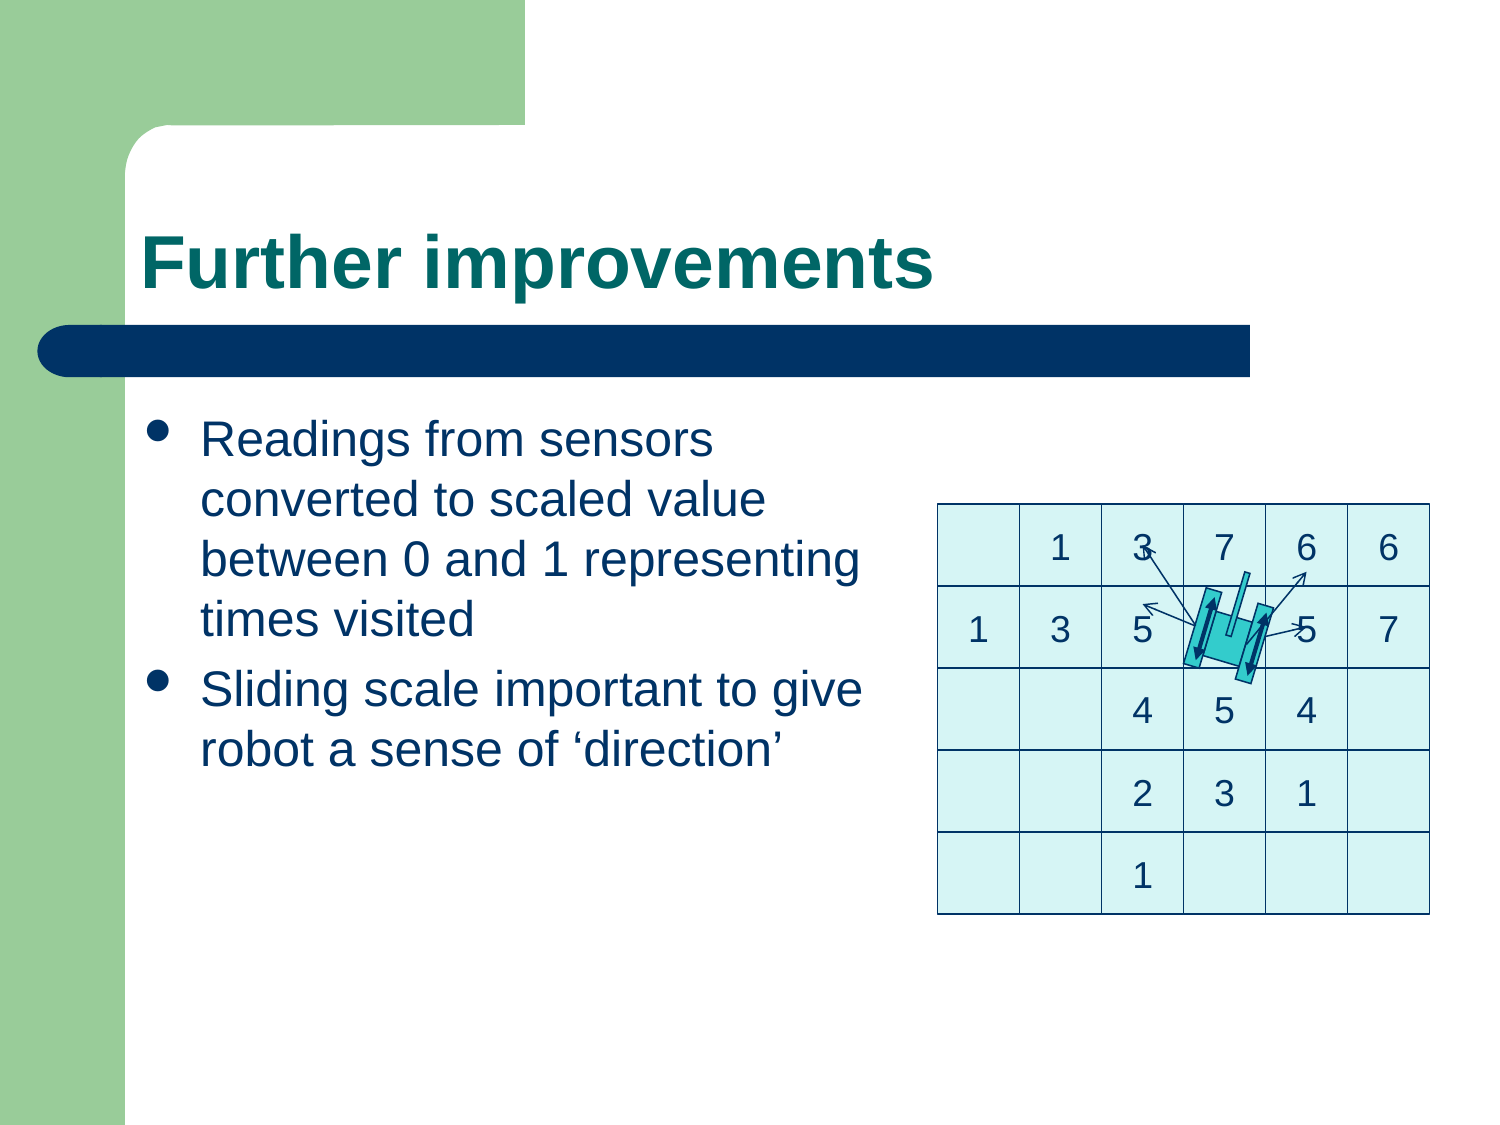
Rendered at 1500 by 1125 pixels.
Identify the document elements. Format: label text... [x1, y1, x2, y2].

text_box 7 [1348, 586, 1430, 667]
text_box 6 [1266, 503, 1348, 586]
text_box [1184, 832, 1266, 914]
text_box [1348, 832, 1430, 914]
text_box 5 [1101, 586, 1184, 667]
text_box 5 [1271, 586, 1348, 667]
text_box [937, 667, 1019, 750]
text_box 4 [1101, 667, 1184, 750]
text_box [937, 832, 1019, 914]
text_box 3 [1019, 586, 1101, 667]
text_box [1348, 667, 1430, 750]
text_box 1 [937, 586, 1019, 667]
text_box [937, 503, 1019, 586]
text_box [1348, 750, 1430, 832]
text_box 2 [1101, 750, 1184, 832]
text_box [1266, 832, 1348, 914]
text_box 7 [1184, 503, 1266, 568]
text_box [1019, 667, 1101, 750]
text_box [1184, 635, 1190, 655]
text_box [1196, 569, 1268, 676]
text_box [1019, 832, 1101, 914]
text_box 6 [1348, 503, 1430, 586]
text_box 4 [1266, 667, 1348, 750]
text_box [1019, 750, 1101, 832]
title Further improvements [125, 125, 1425, 313]
text_box 1 [1266, 750, 1348, 832]
text_box [937, 750, 1019, 832]
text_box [1142, 544, 1197, 626]
text_box 5 [1184, 667, 1266, 750]
text_box 3 [1184, 750, 1266, 832]
text_box 1 [1019, 503, 1101, 586]
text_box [1245, 571, 1307, 645]
text_box 3 [1101, 503, 1184, 586]
list Readings from sensors converted to scaled value between 0 and 1 representing times visited Sliding scale important to give robot a sense of ‘direction’ [128, 398, 940, 1106]
text_box 1 [1101, 832, 1184, 914]
